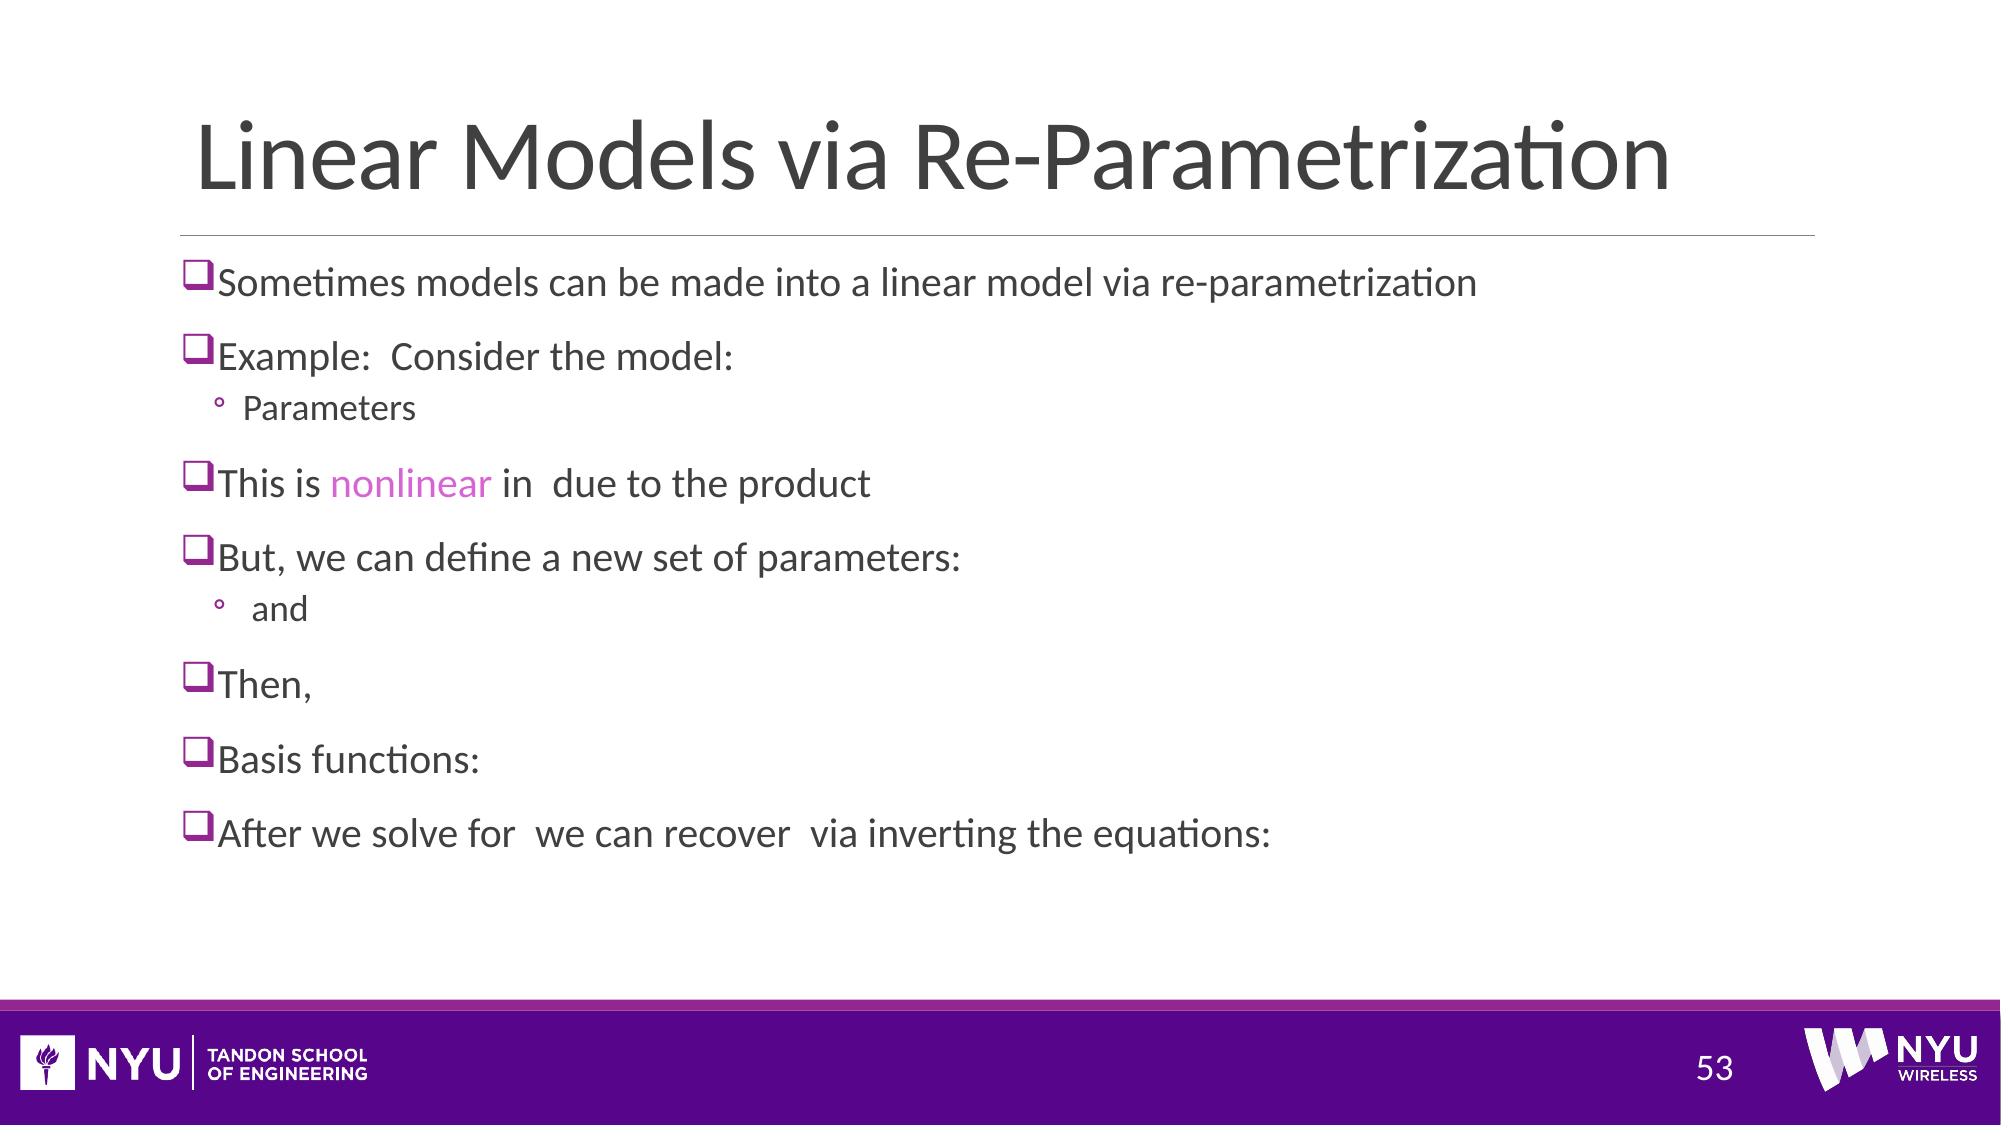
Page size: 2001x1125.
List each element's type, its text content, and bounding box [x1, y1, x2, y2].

slide_number 53 [1533, 1035, 1749, 1096]
title Linear Models via Re-Parametrization [180, 47, 1830, 218]
